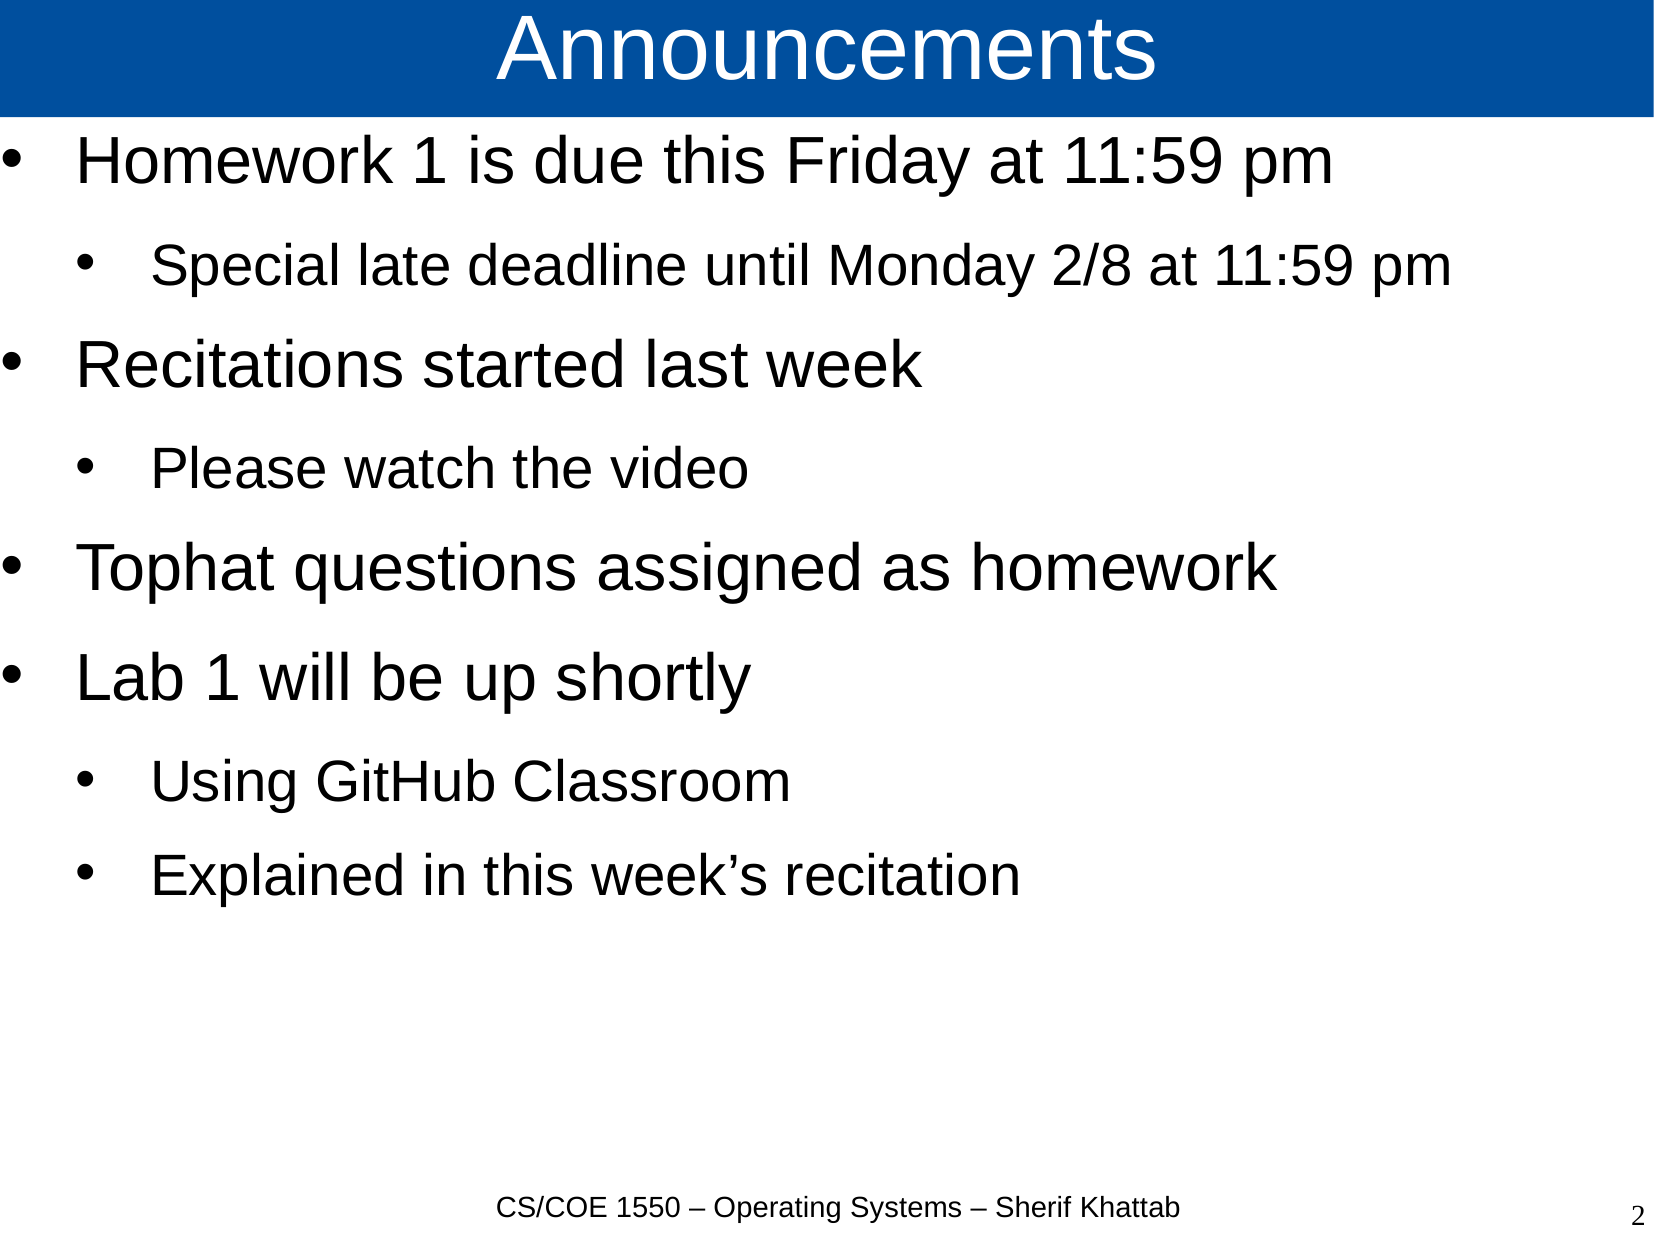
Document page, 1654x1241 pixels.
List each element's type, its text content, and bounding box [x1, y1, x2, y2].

list Homework 1 is due this Friday at 11:59 pm Special late deadline until Monday 2/8 at 11:59 pm Recitations started last week Please watch the video Tophat questions assigned as homework Lab 1 will be up shortly Using GitHub Classroom Explained in this week’s recitation [0, 117, 1654, 1195]
title Announcements [0, 0, 1654, 117]
slide_number 2 [1265, 1198, 1647, 1241]
footer CS/COE 1550 – Operating Systems – Sherif Khattab [460, 1190, 1217, 1241]
